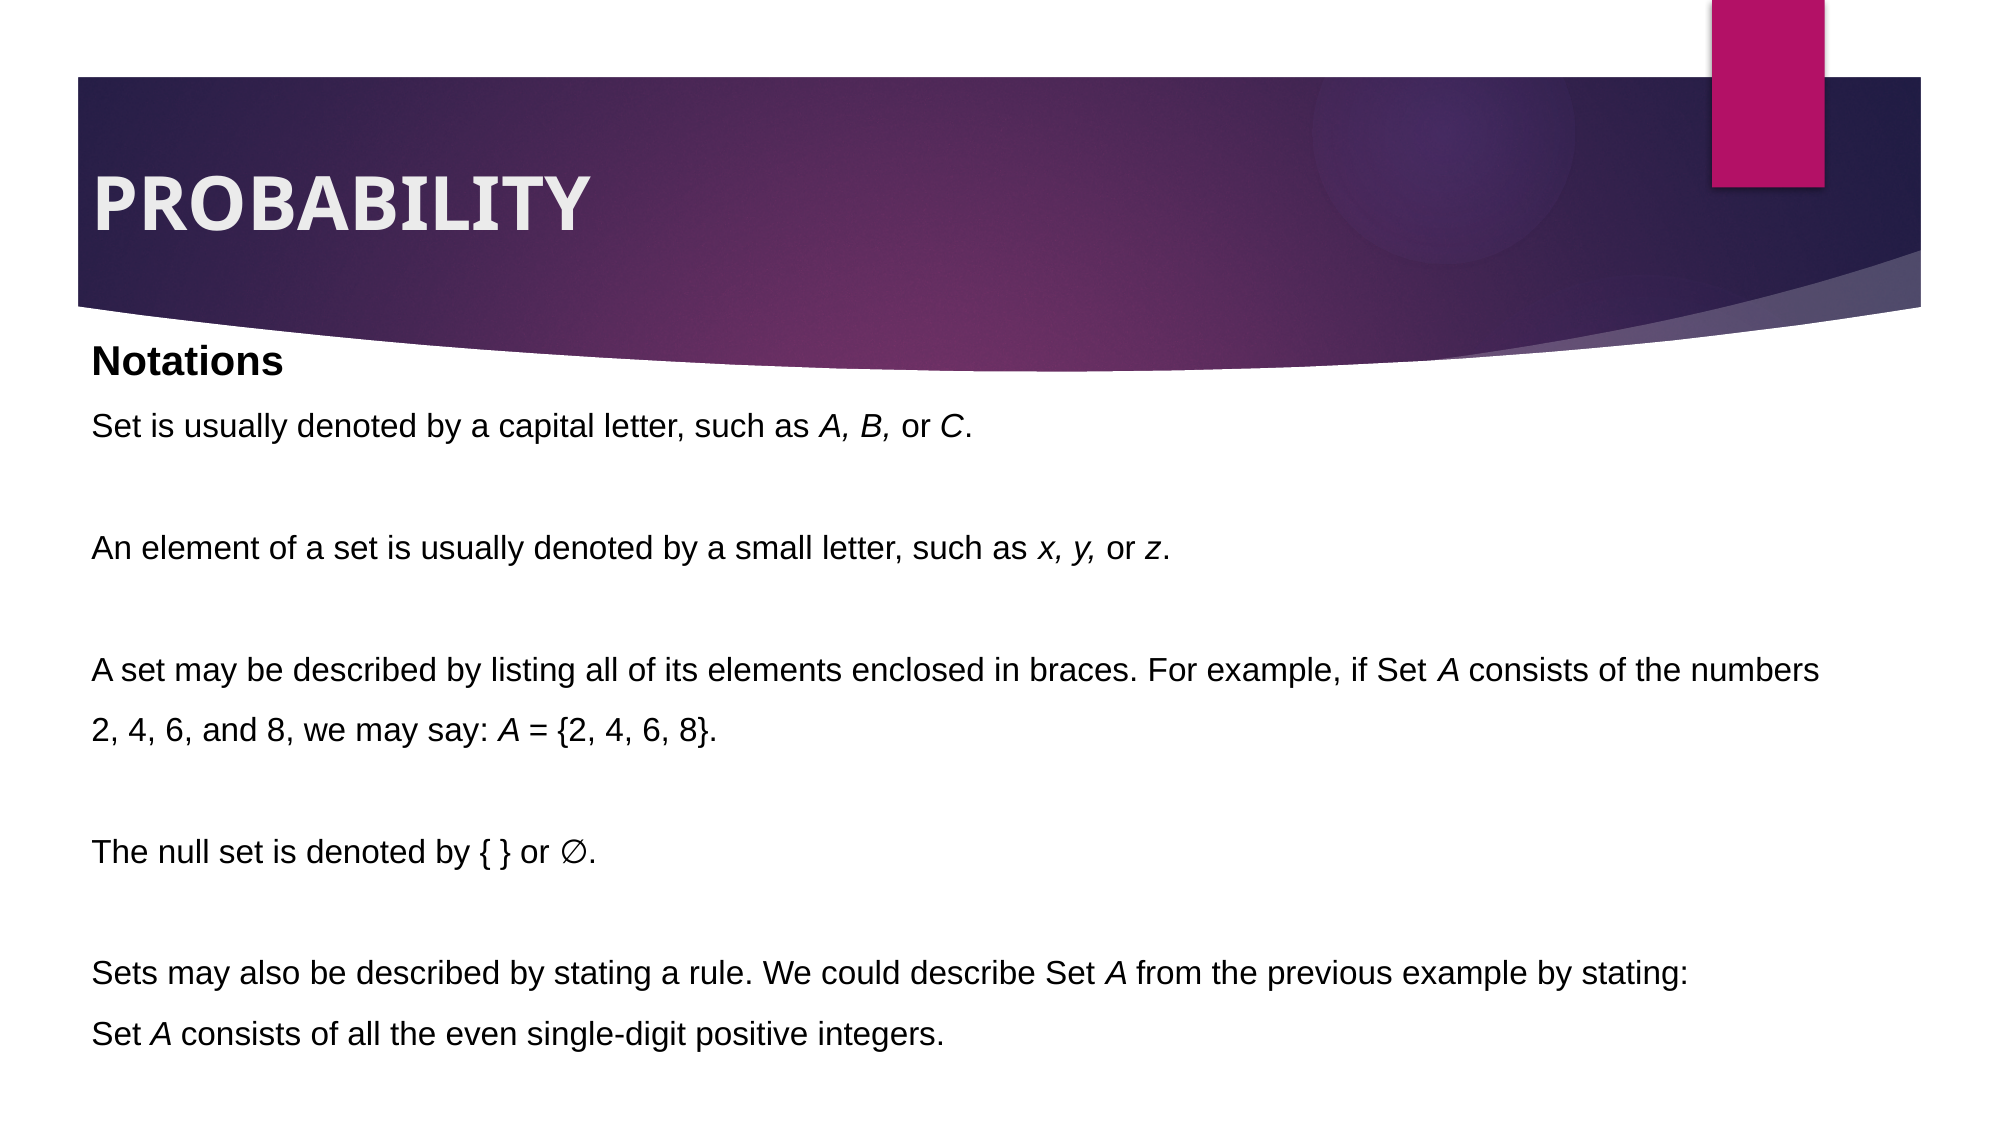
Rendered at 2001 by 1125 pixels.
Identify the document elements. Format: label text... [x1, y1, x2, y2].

title PROBABILITY [76, 142, 1514, 259]
list Notations Set is usually denoted by a capital letter, such as A, B, or C. An element of a set is usually denoted by a small letter, such as x, y, or z. A set may be described by listing all of its elements enclosed in braces. For example, if Set A consists of the numbers 2, 4, 6, and 8, we may say: A = {2, 4, 6, 8}. The null set is denoted by { } or ∅. Sets may also be described by stating a rule. We could describe Set A from the previous example by stating: Set A consists of all the even single-digit positive integers. [76, 326, 1943, 887]
